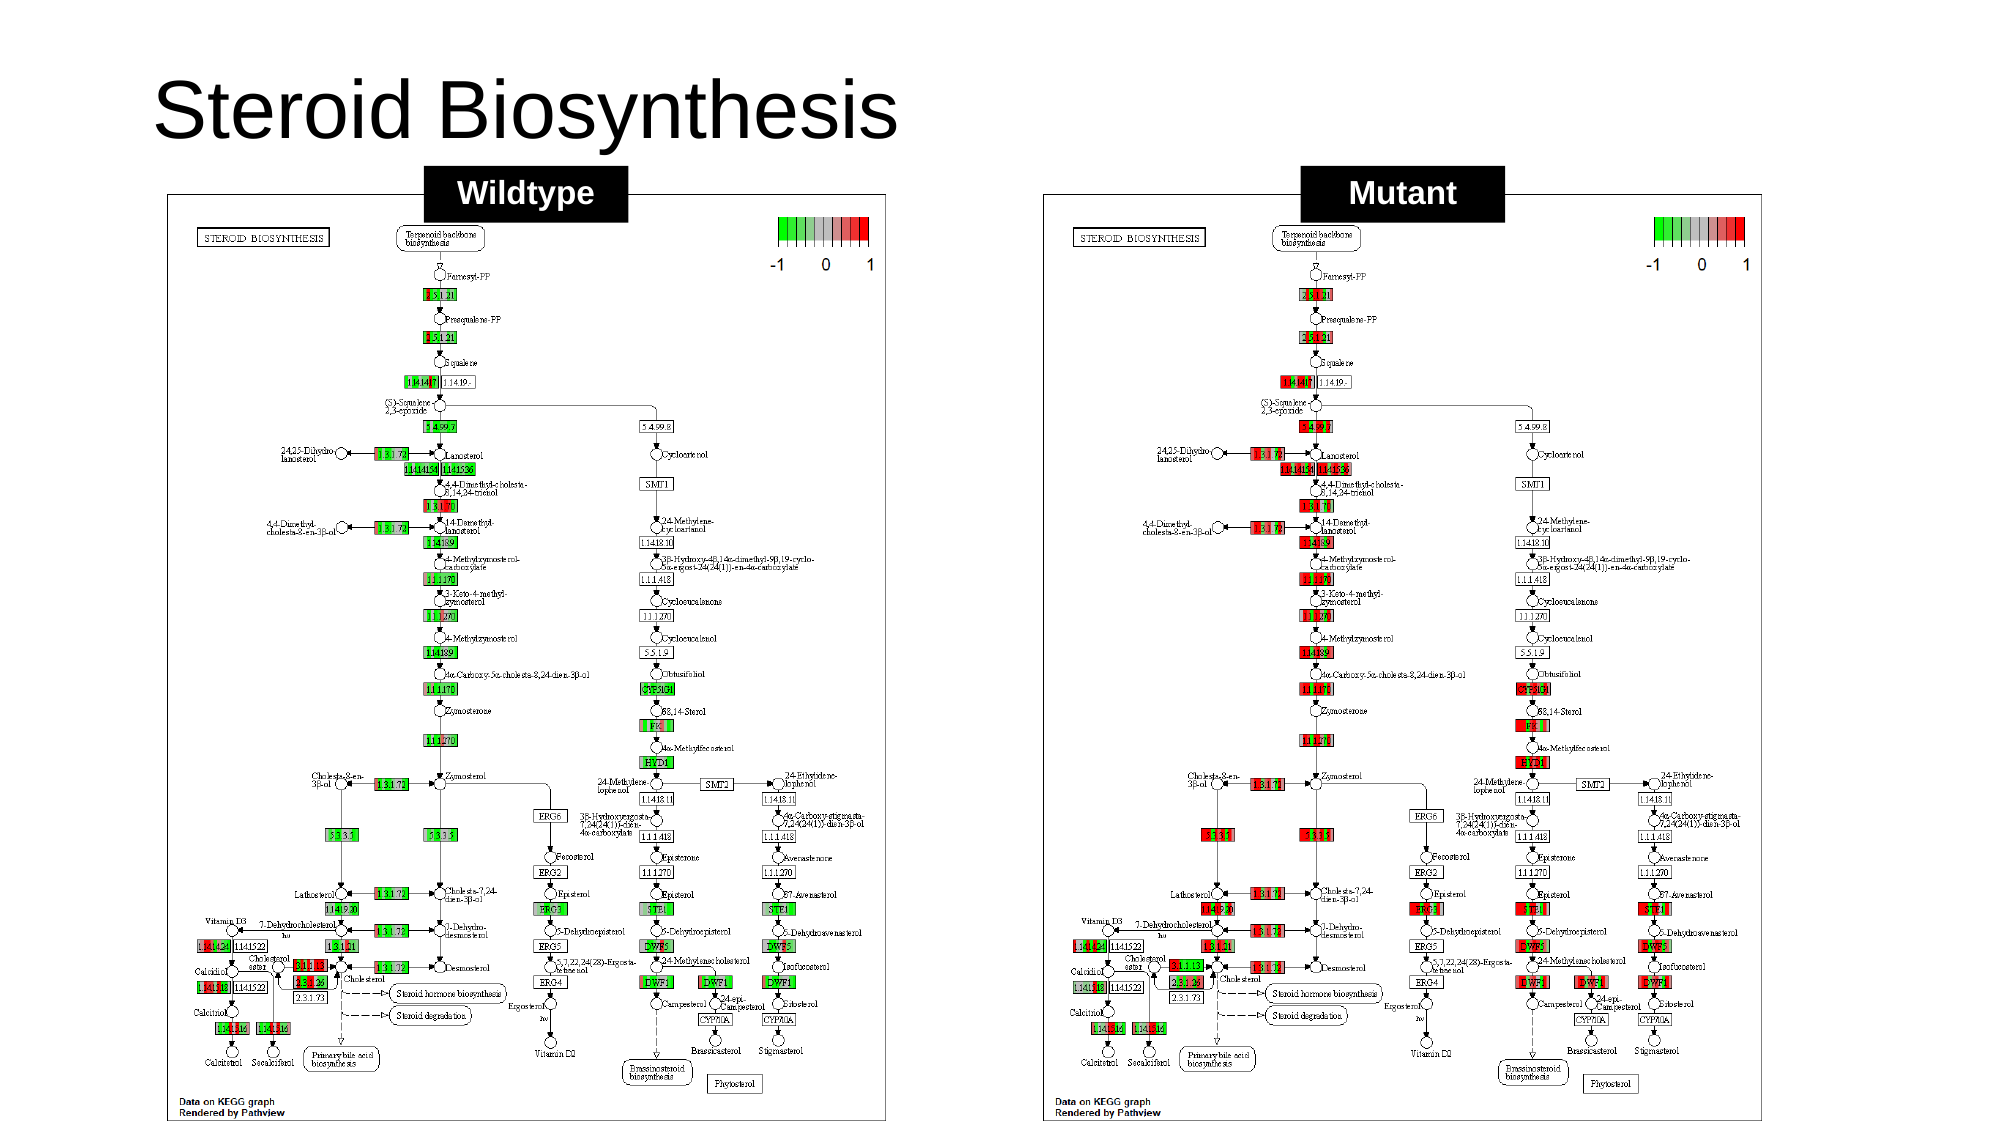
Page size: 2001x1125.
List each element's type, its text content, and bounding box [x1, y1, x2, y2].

list Wildtype [423, 165, 629, 194]
text_box Mutant [1300, 165, 1506, 194]
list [1043, 194, 1762, 1121]
title Steroid Biosynthesis [137, 59, 1863, 165]
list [166, 194, 886, 1121]
